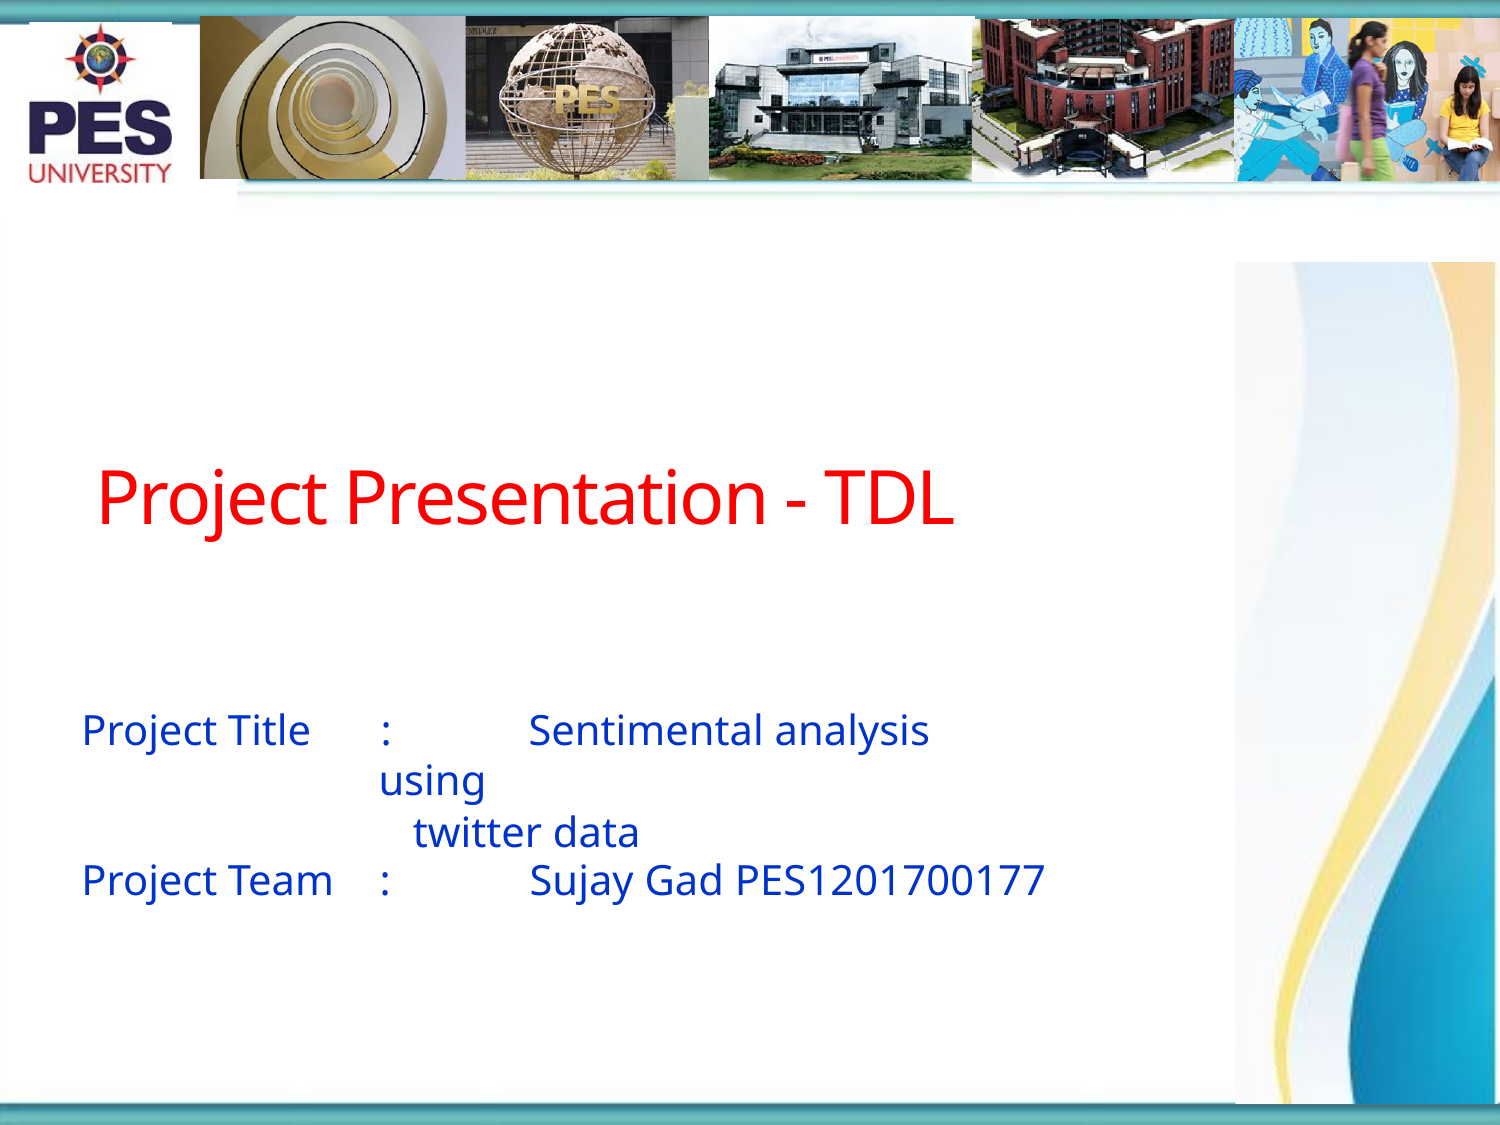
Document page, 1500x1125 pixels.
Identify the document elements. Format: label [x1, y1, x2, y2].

text_box [0, 0, 1500, 1125]
